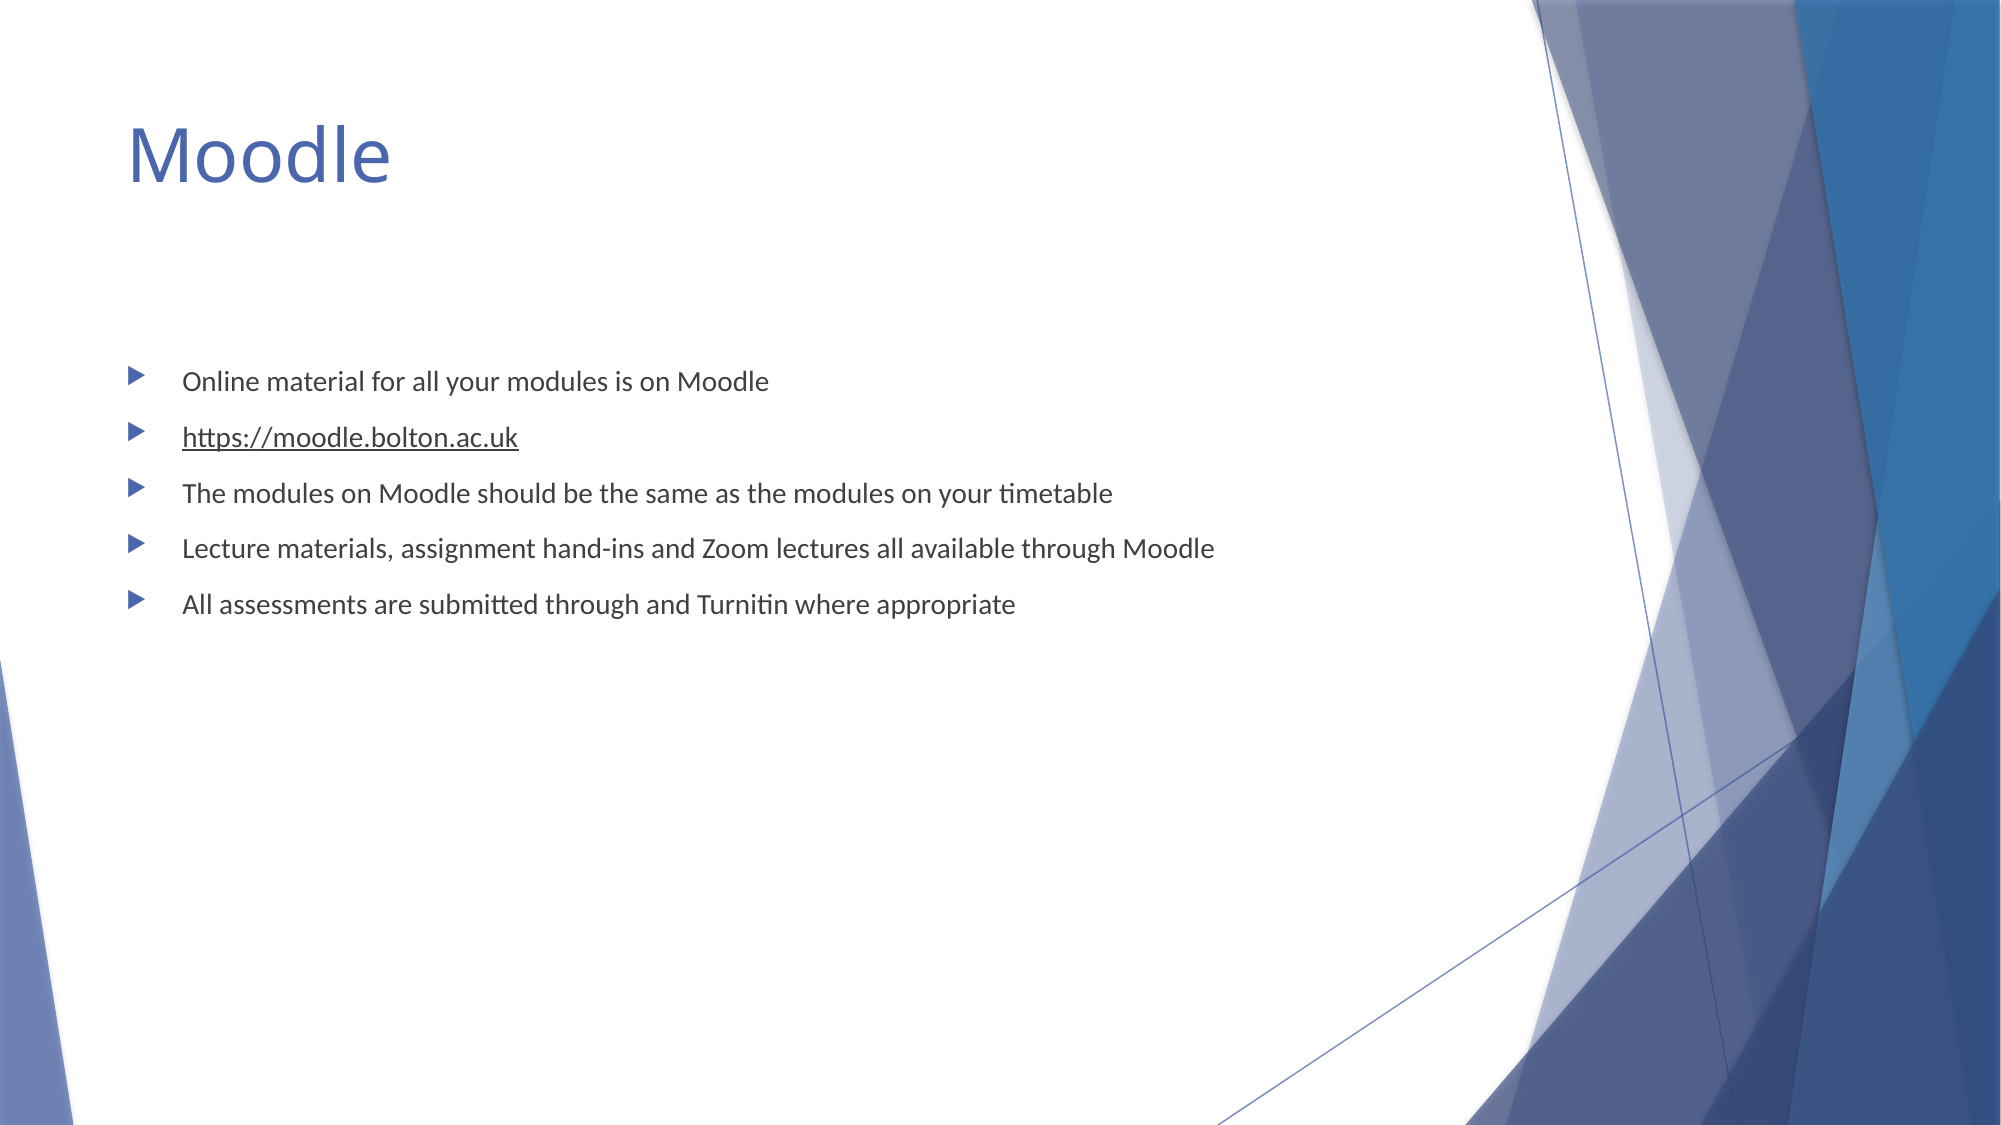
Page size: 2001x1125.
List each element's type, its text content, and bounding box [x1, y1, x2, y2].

list Online material for all your modules is on Moodle https://moodle.bolton.ac.uk The modules on Moodle should be the same as the modules on your timetable Lecture materials, assignment hand-ins and Zoom lectures all available through Moodle All assessments are submitted through and Turnitin where appropriate [111, 354, 1522, 992]
title Moodle [111, 99, 1522, 317]
